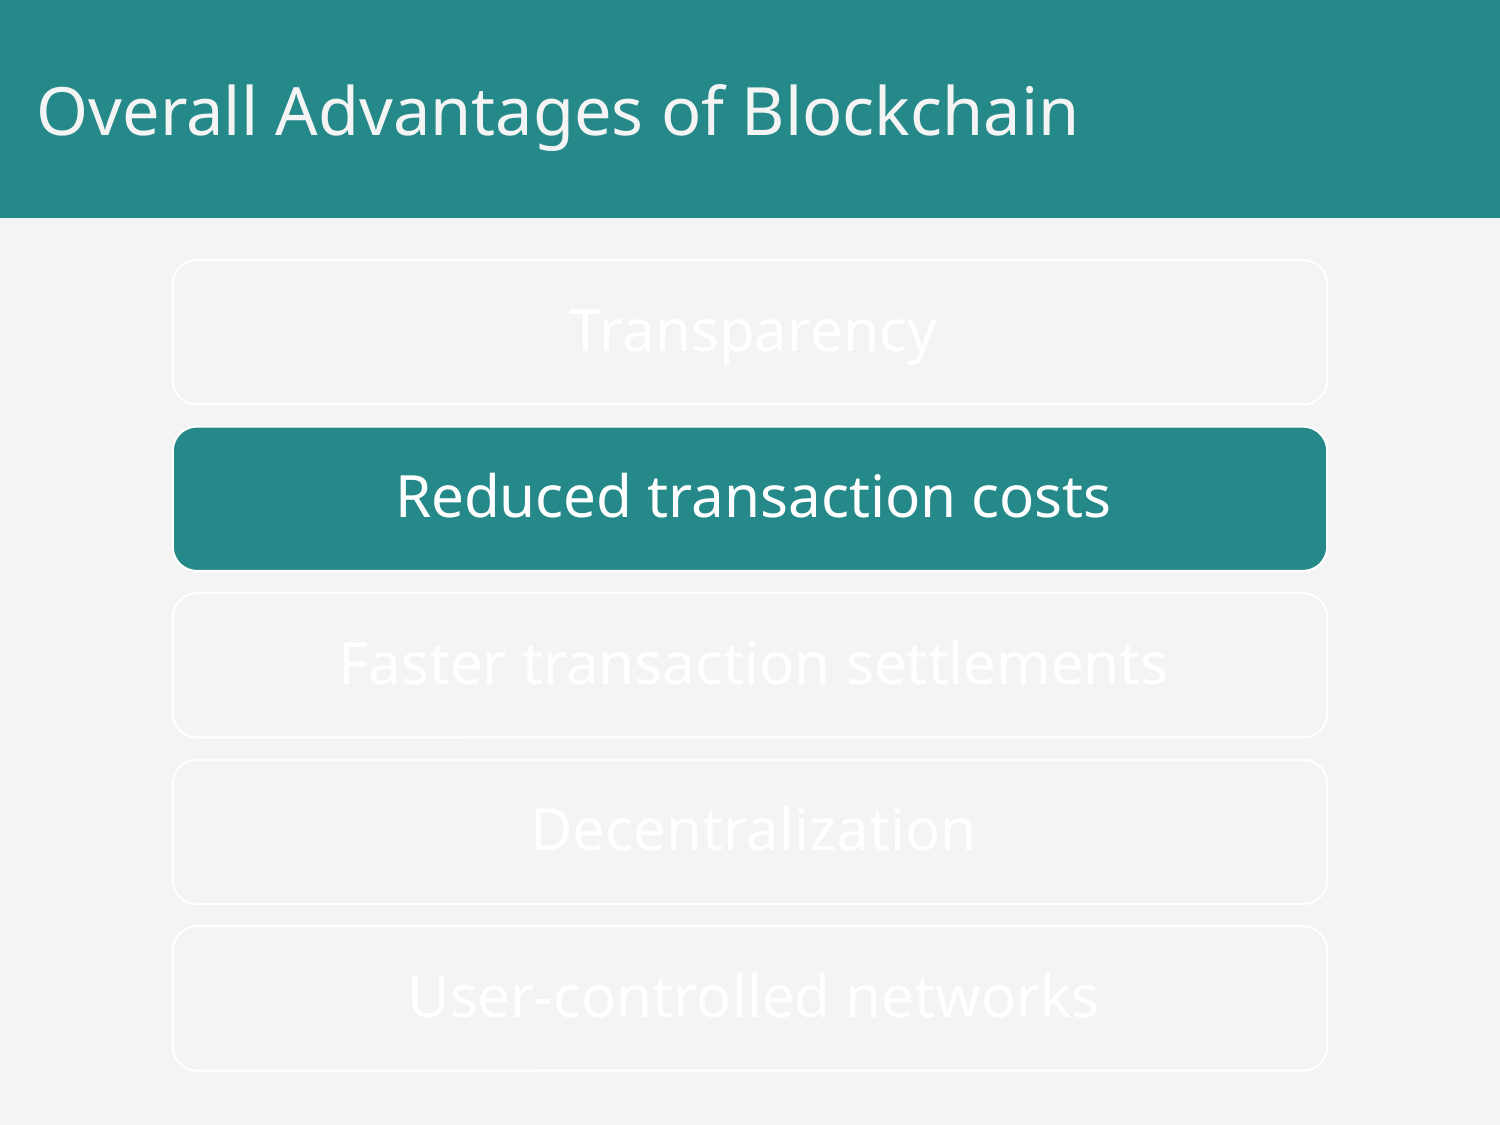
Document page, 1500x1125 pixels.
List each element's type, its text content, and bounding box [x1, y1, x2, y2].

title Overall Advantages of Blockchain [21, 0, 1441, 218]
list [172, 254, 1328, 1076]
